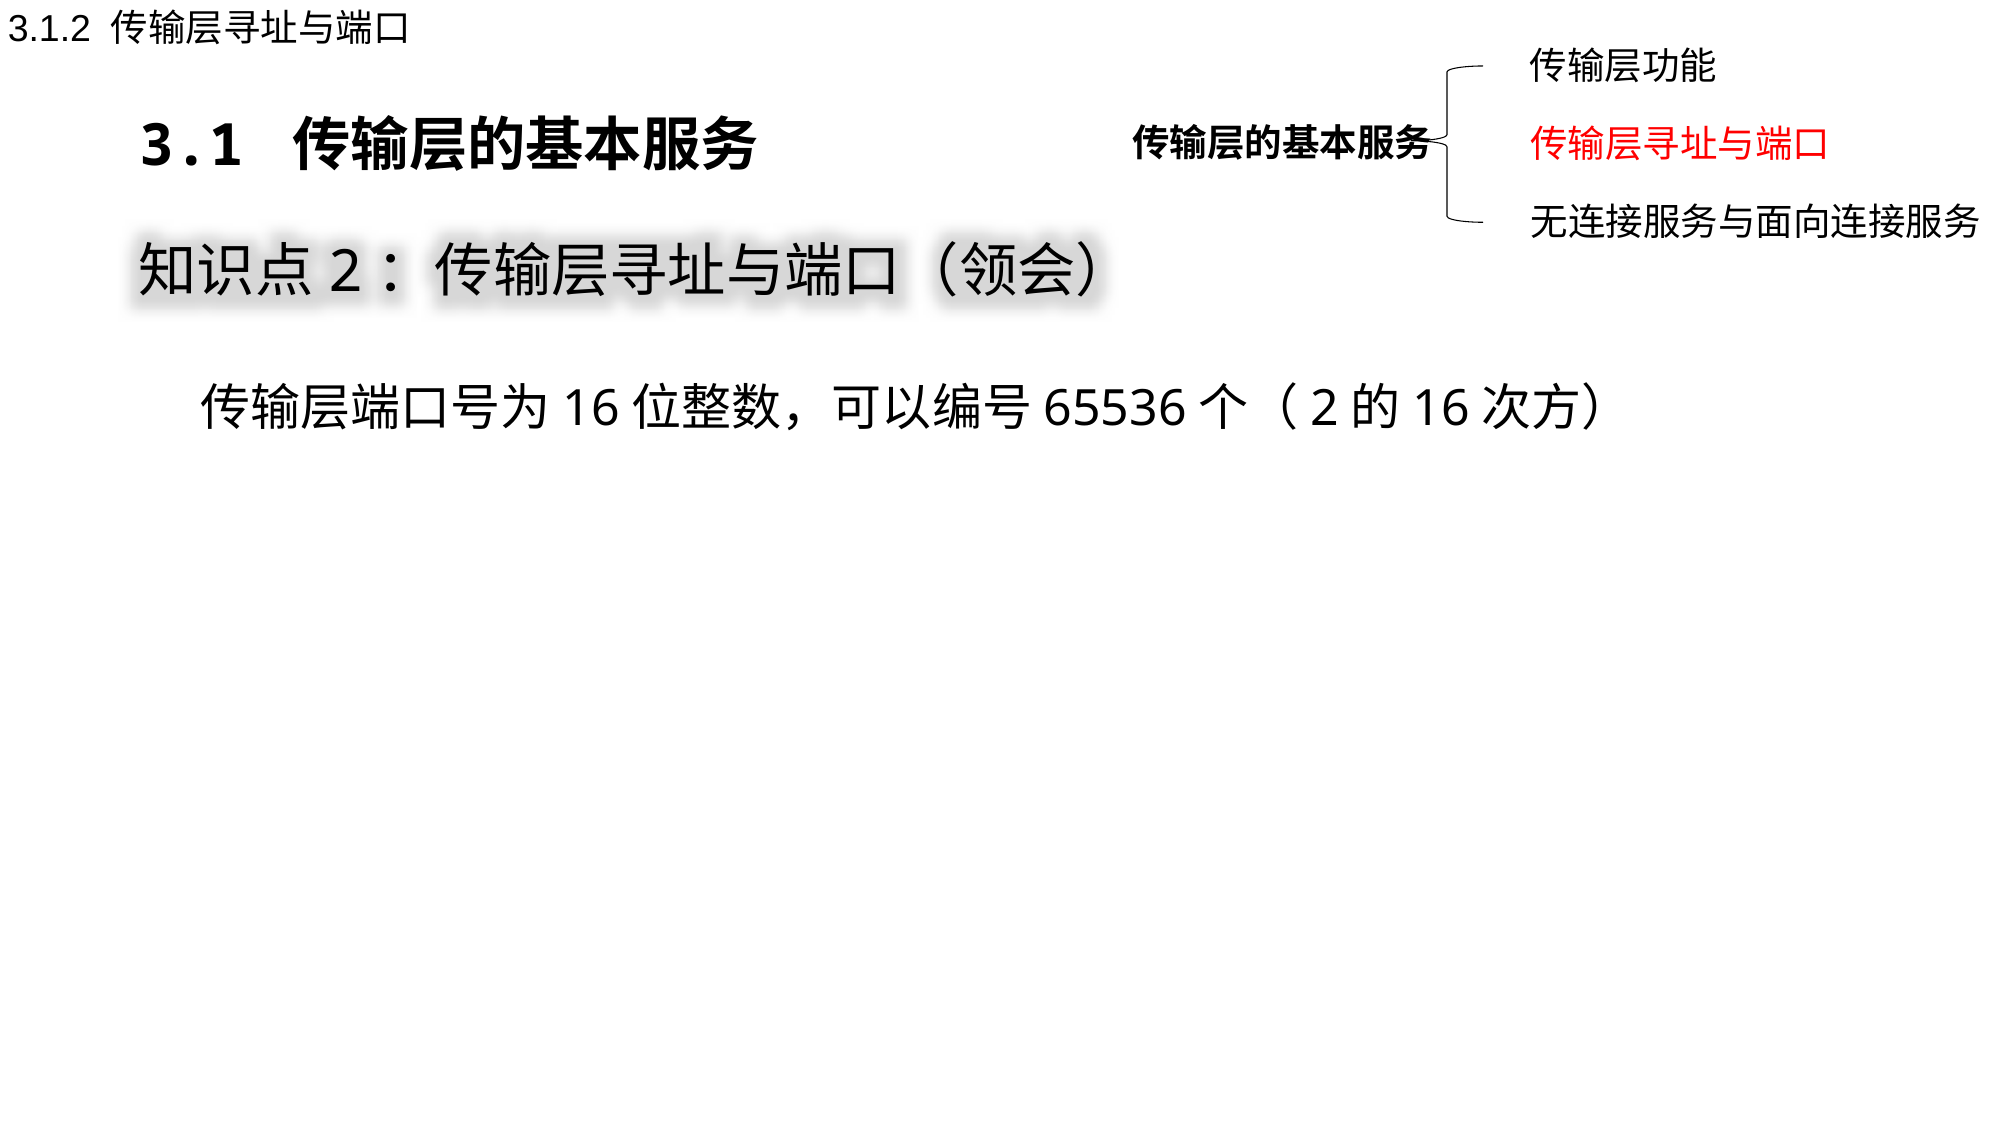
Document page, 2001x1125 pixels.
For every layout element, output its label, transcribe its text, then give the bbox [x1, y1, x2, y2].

text_box 知识点2：传输层寻址与端口（领会） [120, 172, 1945, 329]
text_box 3.1.2 传输层寻址与端口 [0, 0, 455, 57]
text_box 3.1 传输层的基本服务 [120, 97, 1114, 155]
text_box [1114, 46, 1999, 251]
text_box 传输层端口号为16位整数，可以编号65536个（2的16次方） [186, 350, 1827, 443]
